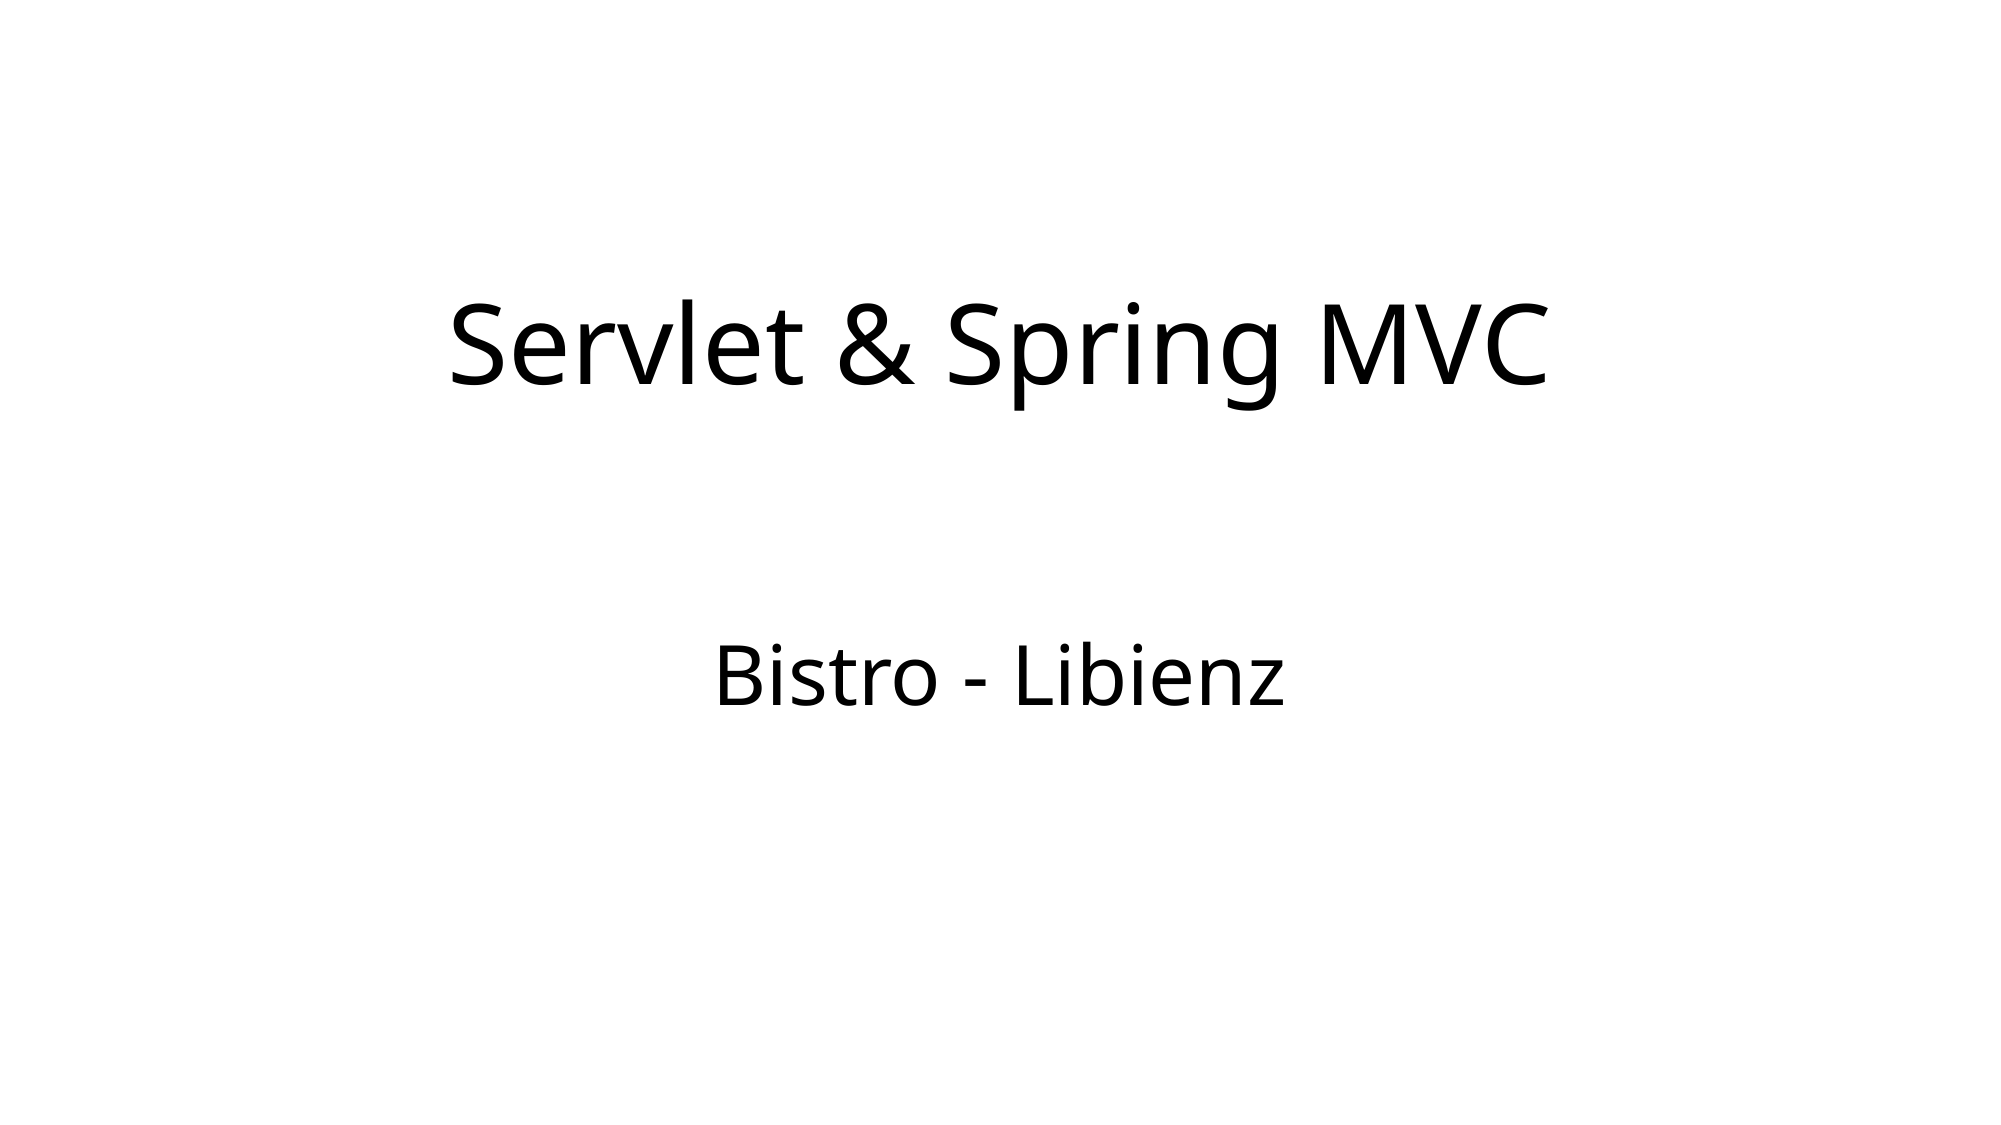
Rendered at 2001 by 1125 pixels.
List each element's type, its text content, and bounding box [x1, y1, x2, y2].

title Servlet & Spring MVC [249, 277, 1750, 625]
subtitle Bistro - Libienz [249, 625, 1750, 898]
